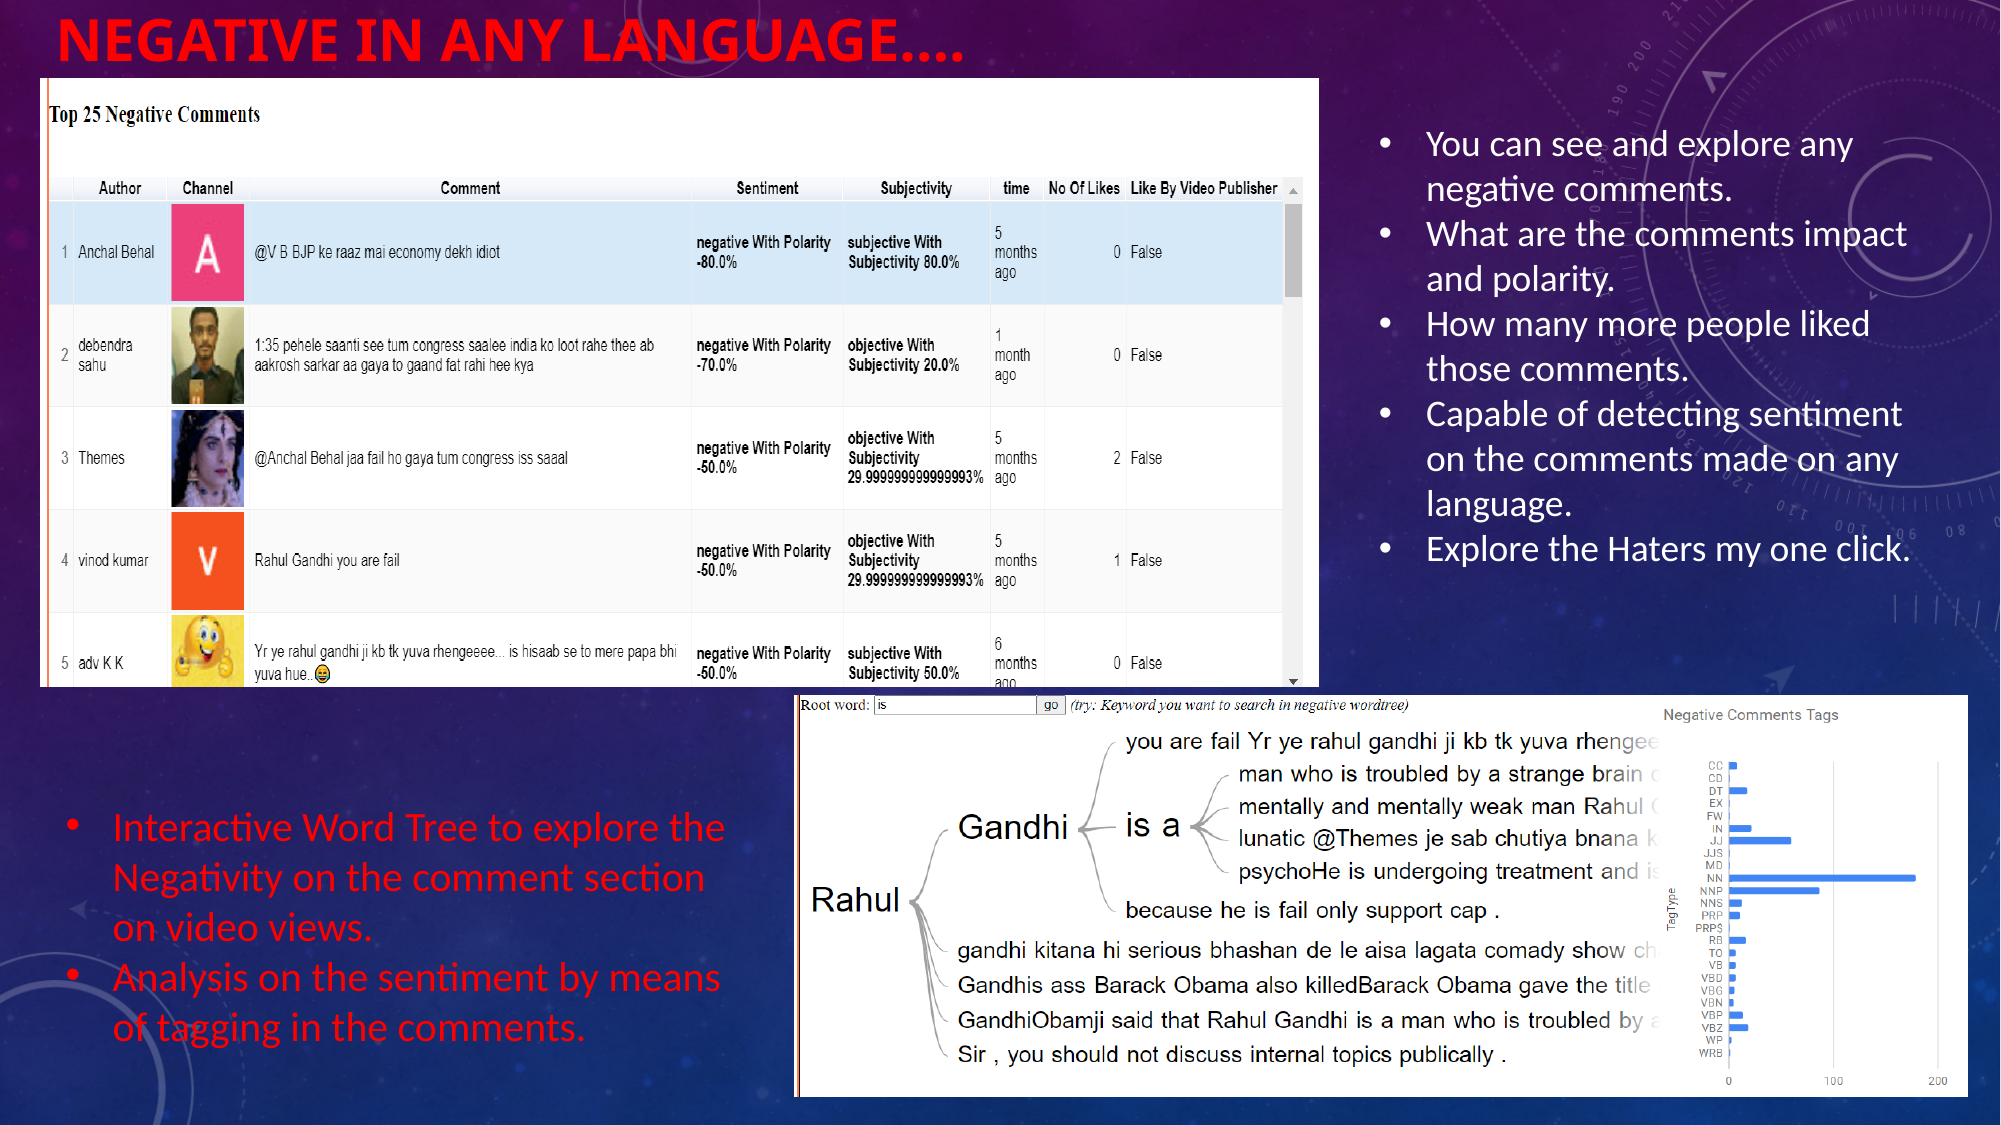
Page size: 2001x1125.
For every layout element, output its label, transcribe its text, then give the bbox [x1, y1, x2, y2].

text_box Interactive Word Tree to explore the Negativity on the comment section on video views. Analysis on the sentiment by means of tagging in the comments. [50, 791, 741, 1057]
text_box You can see and explore any negative comments. What are the comments impact and polarity. How many more people liked those comments. Capable of detecting sentiment on the comments made on any language. Explore the Haters my one click. [1364, 112, 1960, 577]
title Negative in any language…. [40, 0, 1123, 78]
picture [0, 0, 2001, 1125]
